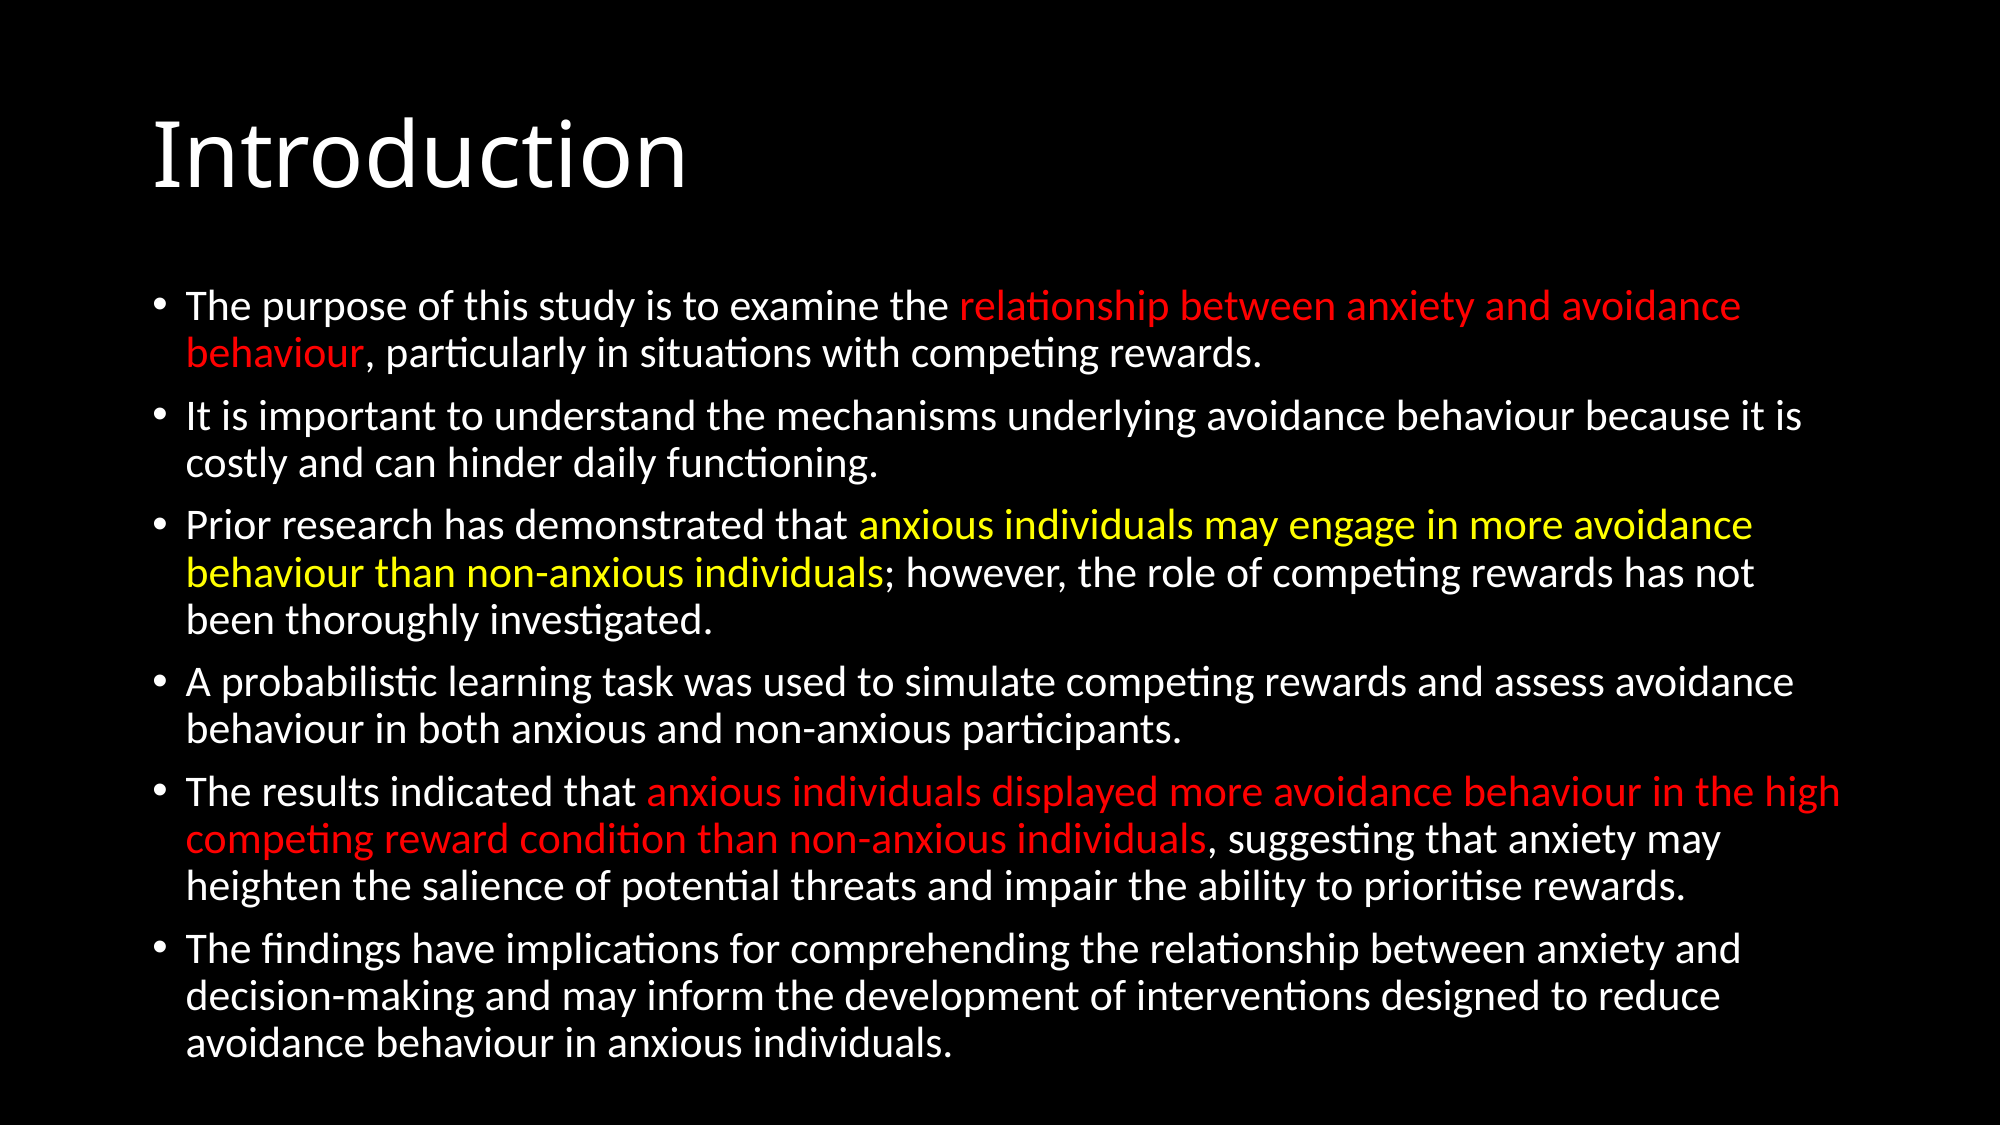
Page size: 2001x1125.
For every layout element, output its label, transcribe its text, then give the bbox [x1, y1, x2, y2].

title Introduction [137, 48, 1863, 267]
list The purpose of this study is to examine the relationship between anxiety and avoidance behaviour, particularly in situations with competing rewards. It is important to understand the mechanisms underlying avoidance behaviour because it is costly and can hinder daily functioning. Prior research has demonstrated that anxious individuals may engage in more avoidance behaviour than non-anxious individuals; however, the role of competing rewards has not been thoroughly investigated. A probabilistic learning task was used to simulate competing rewards and assess avoidance behaviour in both anxious and non-anxious participants. The results indicated that anxious individuals displayed more avoidance behaviour in the high competing reward condition than non-anxious individuals, suggesting that anxiety may heighten the salience of potential threats and impair the ability to prioritise rewards. The findings have implications for comprehending the relationship between anxiety and decision-making and may inform the development of interventions designed to reduce avoidance behaviour in anxious individuals. [137, 275, 1863, 1076]
